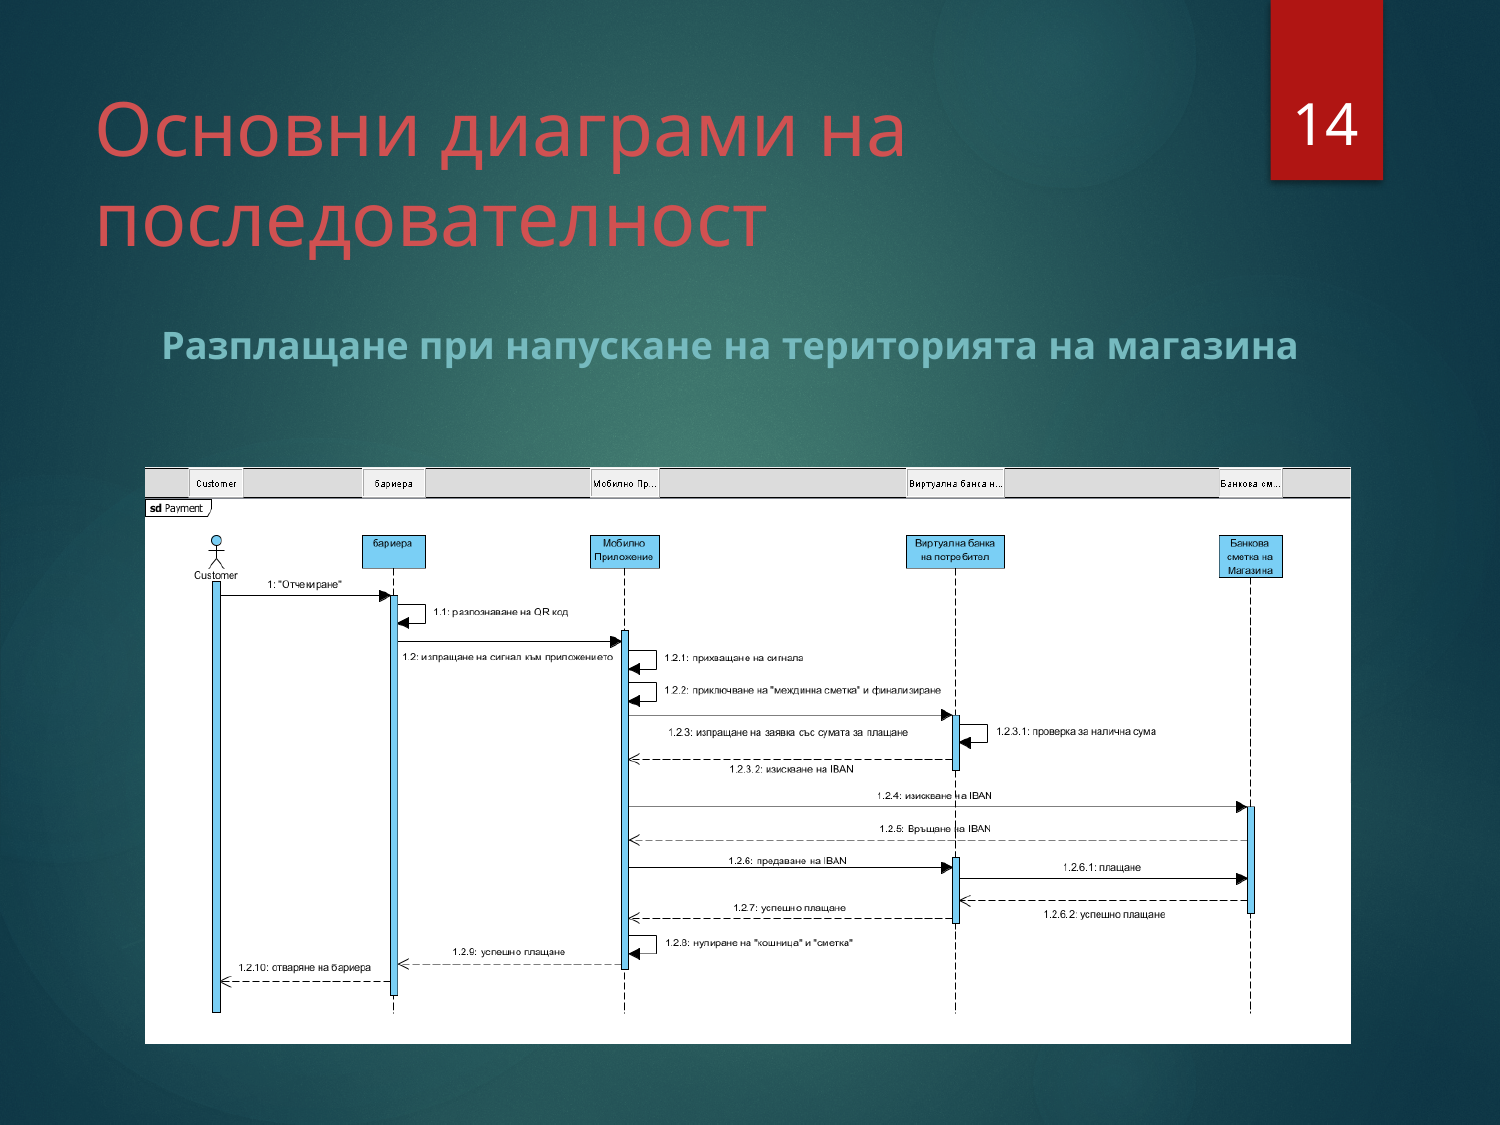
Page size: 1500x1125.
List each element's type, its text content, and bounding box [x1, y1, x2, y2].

slide_number 14 [1273, 48, 1378, 175]
title Основни диаграми на последователност [79, 74, 1237, 304]
picture [144, 467, 1351, 1044]
list Разплащане при напускане на територията на магазина [139, 313, 1321, 421]
